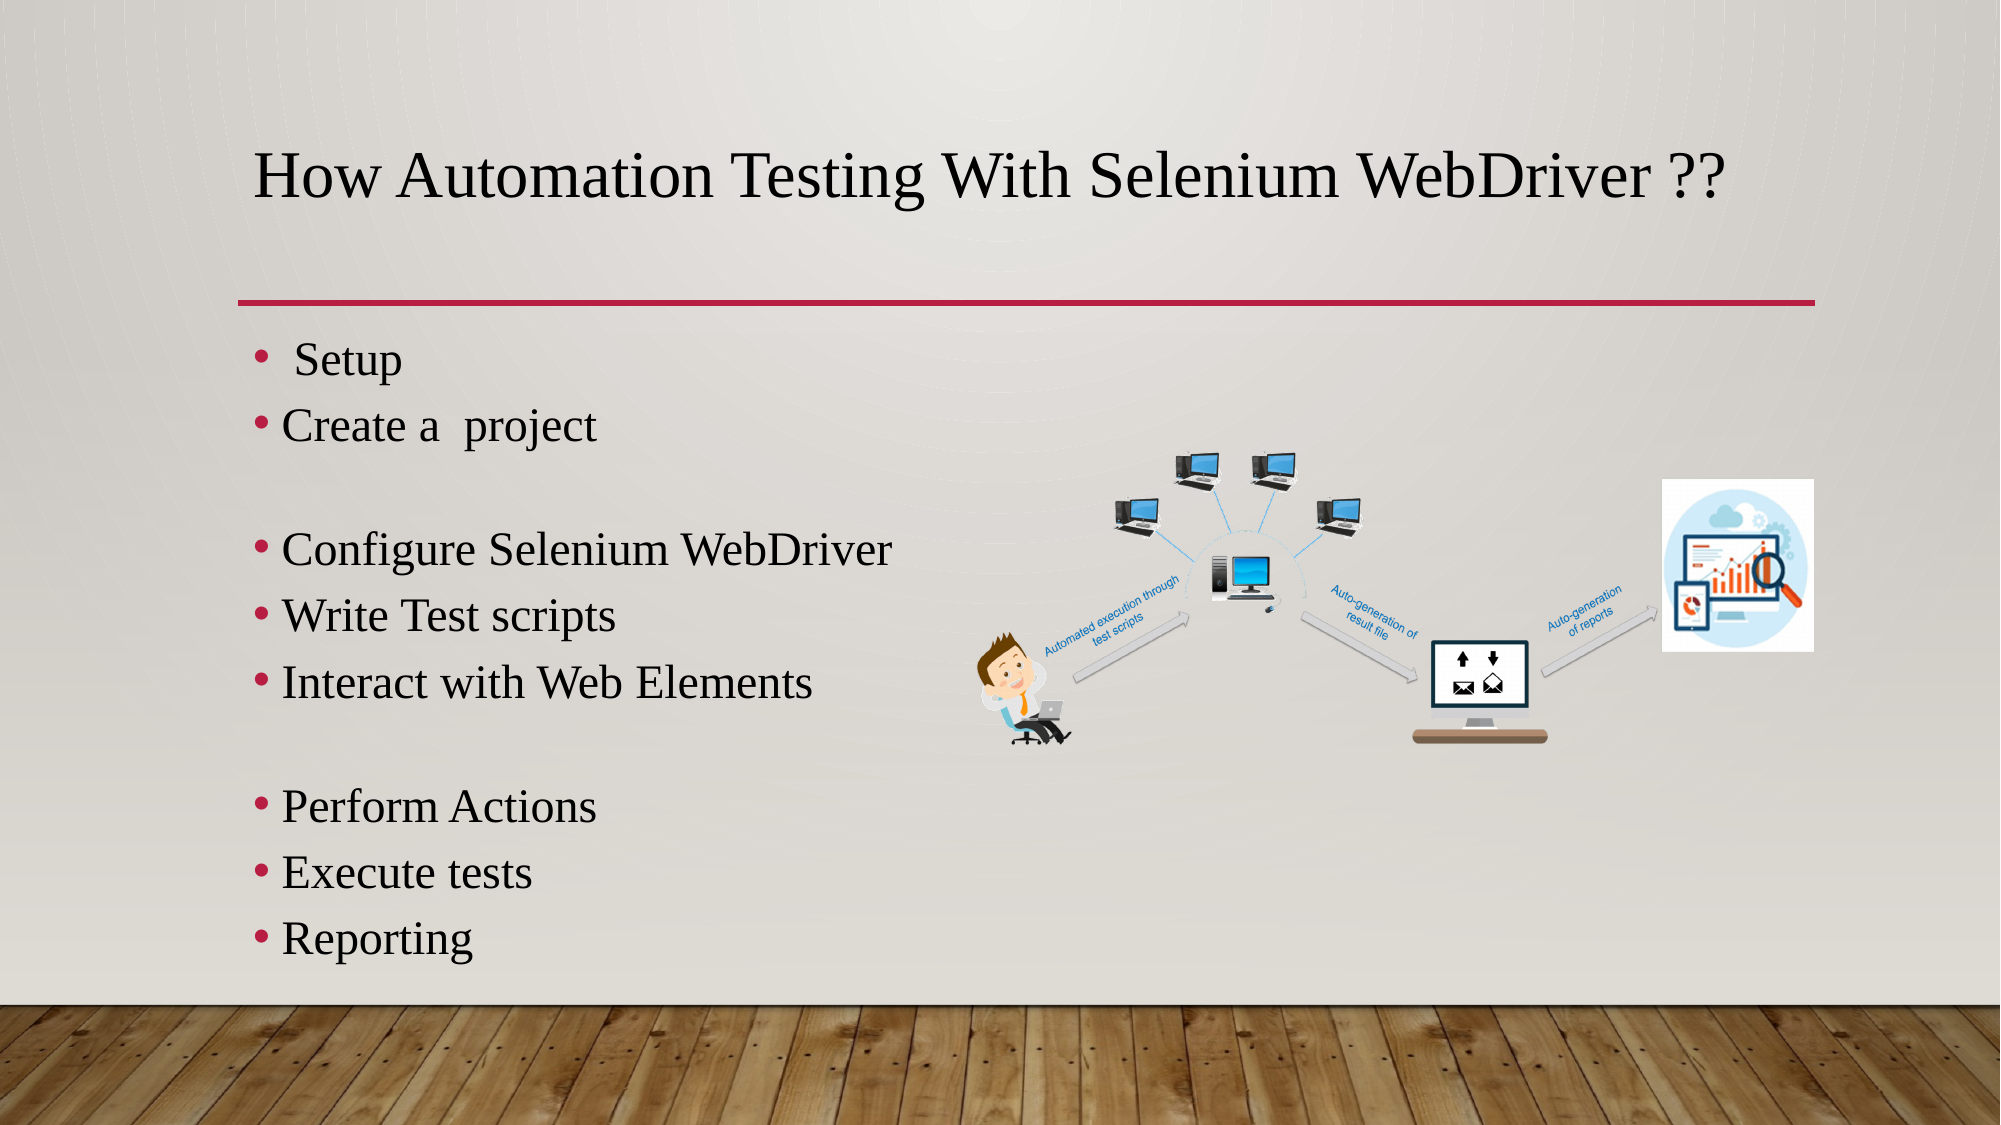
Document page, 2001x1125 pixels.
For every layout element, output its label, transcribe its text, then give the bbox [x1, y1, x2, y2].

picture [0, 1005, 2000, 1125]
list Setup Create a project Configure Selenium WebDriver Write Test scripts Interact with Web Elements Perform Actions Execute tests Reporting [238, 319, 1378, 994]
picture [970, 417, 1814, 769]
title How Automation Testing With Selenium WebDriver ?? [238, 131, 1814, 305]
